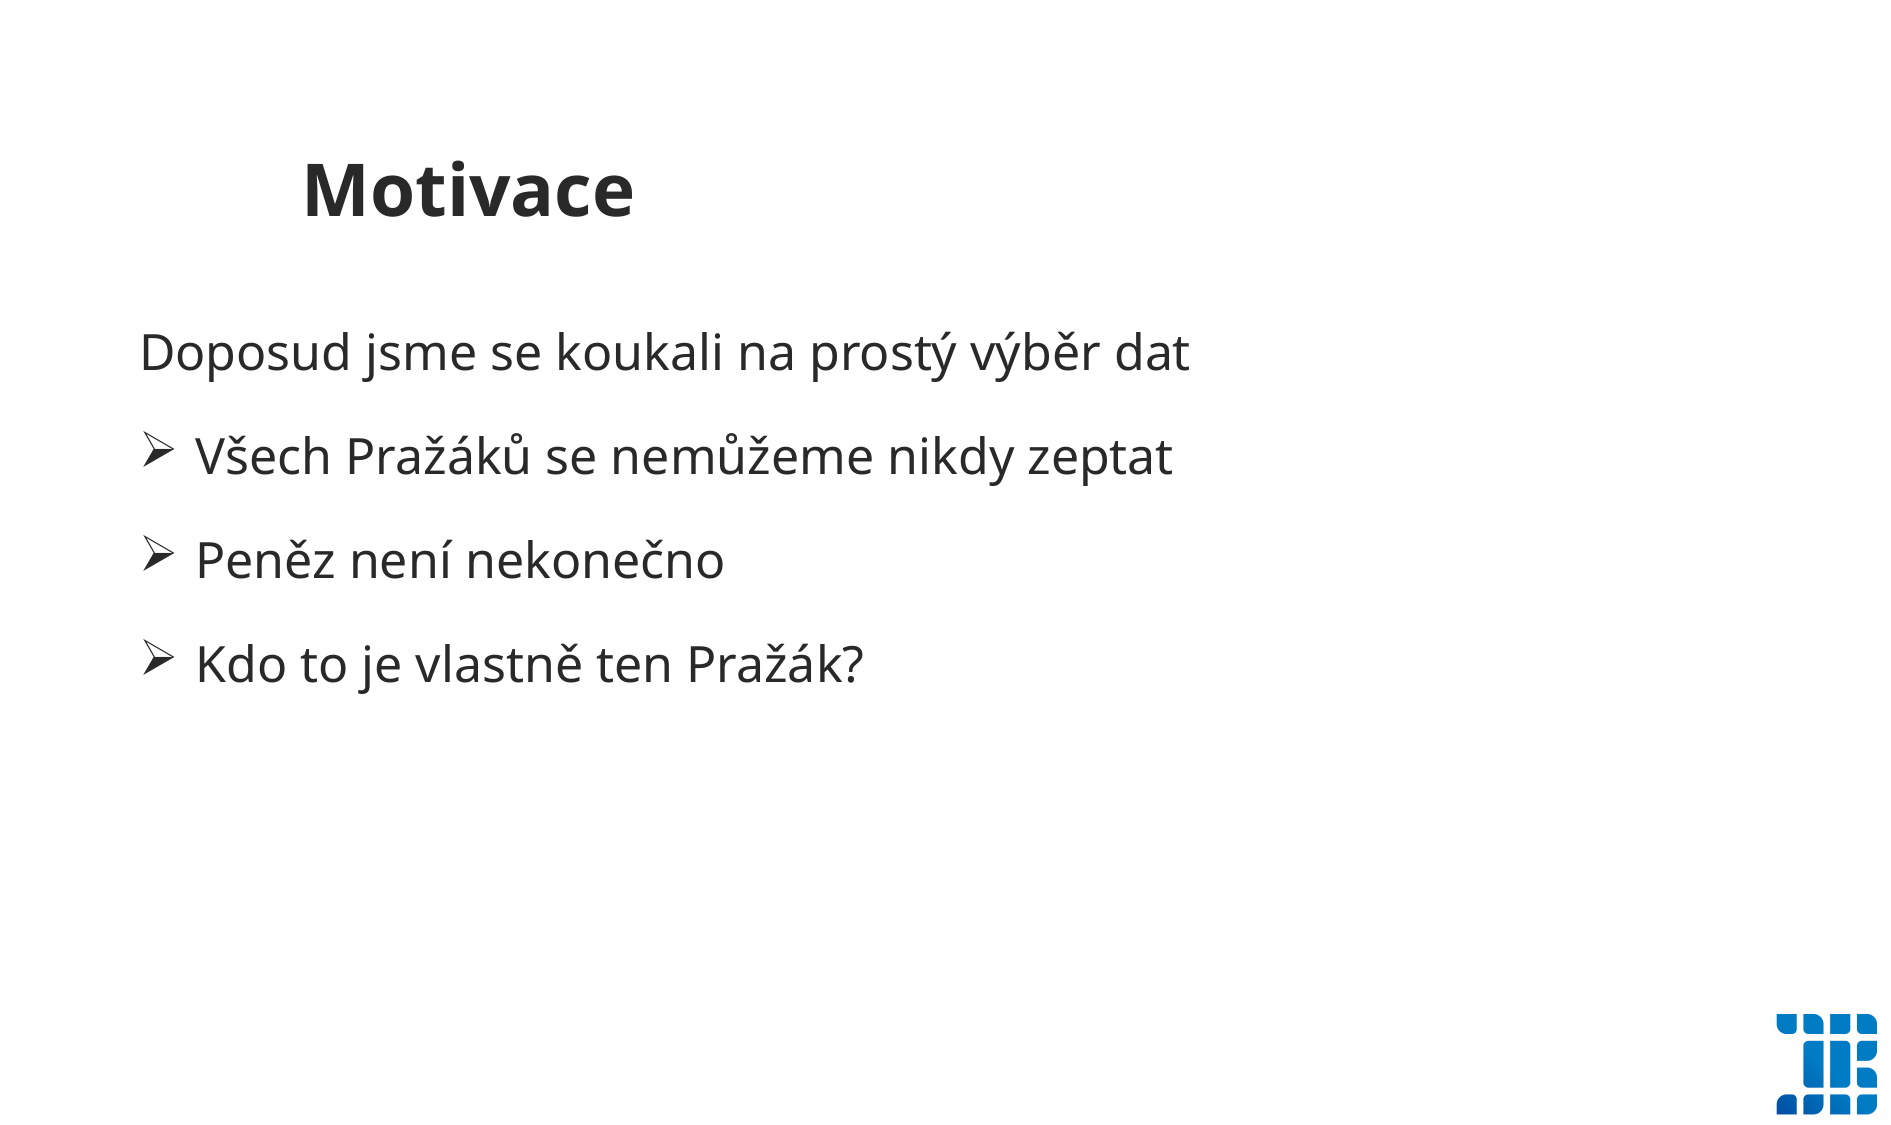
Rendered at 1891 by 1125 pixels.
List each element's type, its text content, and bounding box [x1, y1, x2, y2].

text_box Motivace [75, 105, 862, 280]
picture [1769, 1009, 1885, 1122]
text_box Doposud jsme se koukali na prostý výběr dat Všech Pražáků se nemůžeme nikdy zeptat Peněz není nekonečno Kdo to je vlastně ten Pražák? [124, 303, 1520, 822]
